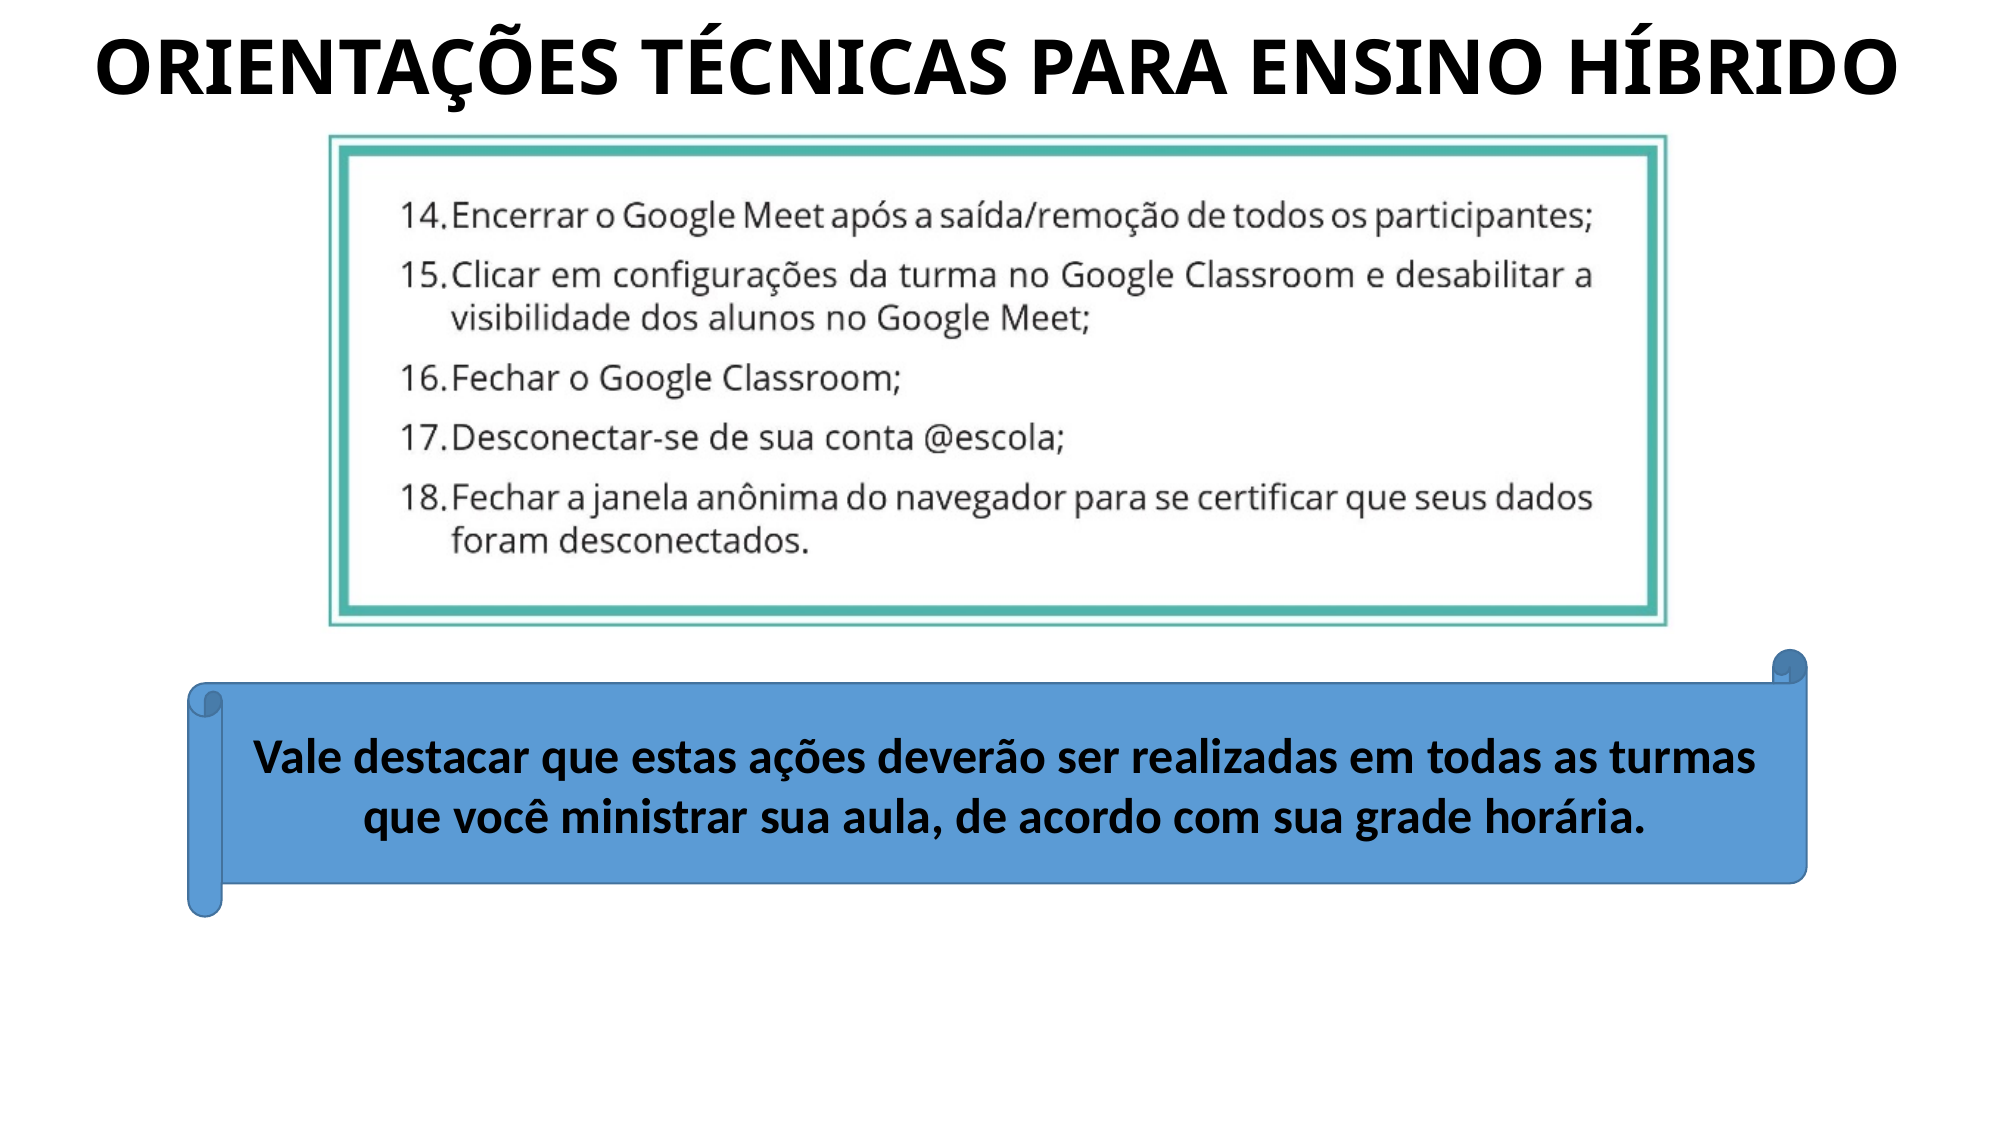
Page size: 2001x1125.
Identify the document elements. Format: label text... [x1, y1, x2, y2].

picture [320, 126, 1675, 634]
text_box Vale destacar que estas ações deverão ser realizadas em todas as turmas que você ministrar sua aula, de acordo com sua grade horária. [187, 648, 1808, 918]
title ORIENTAÇÕES TÉCNICAS PARA ENSINO HÍBRIDO [61, 13, 1934, 127]
